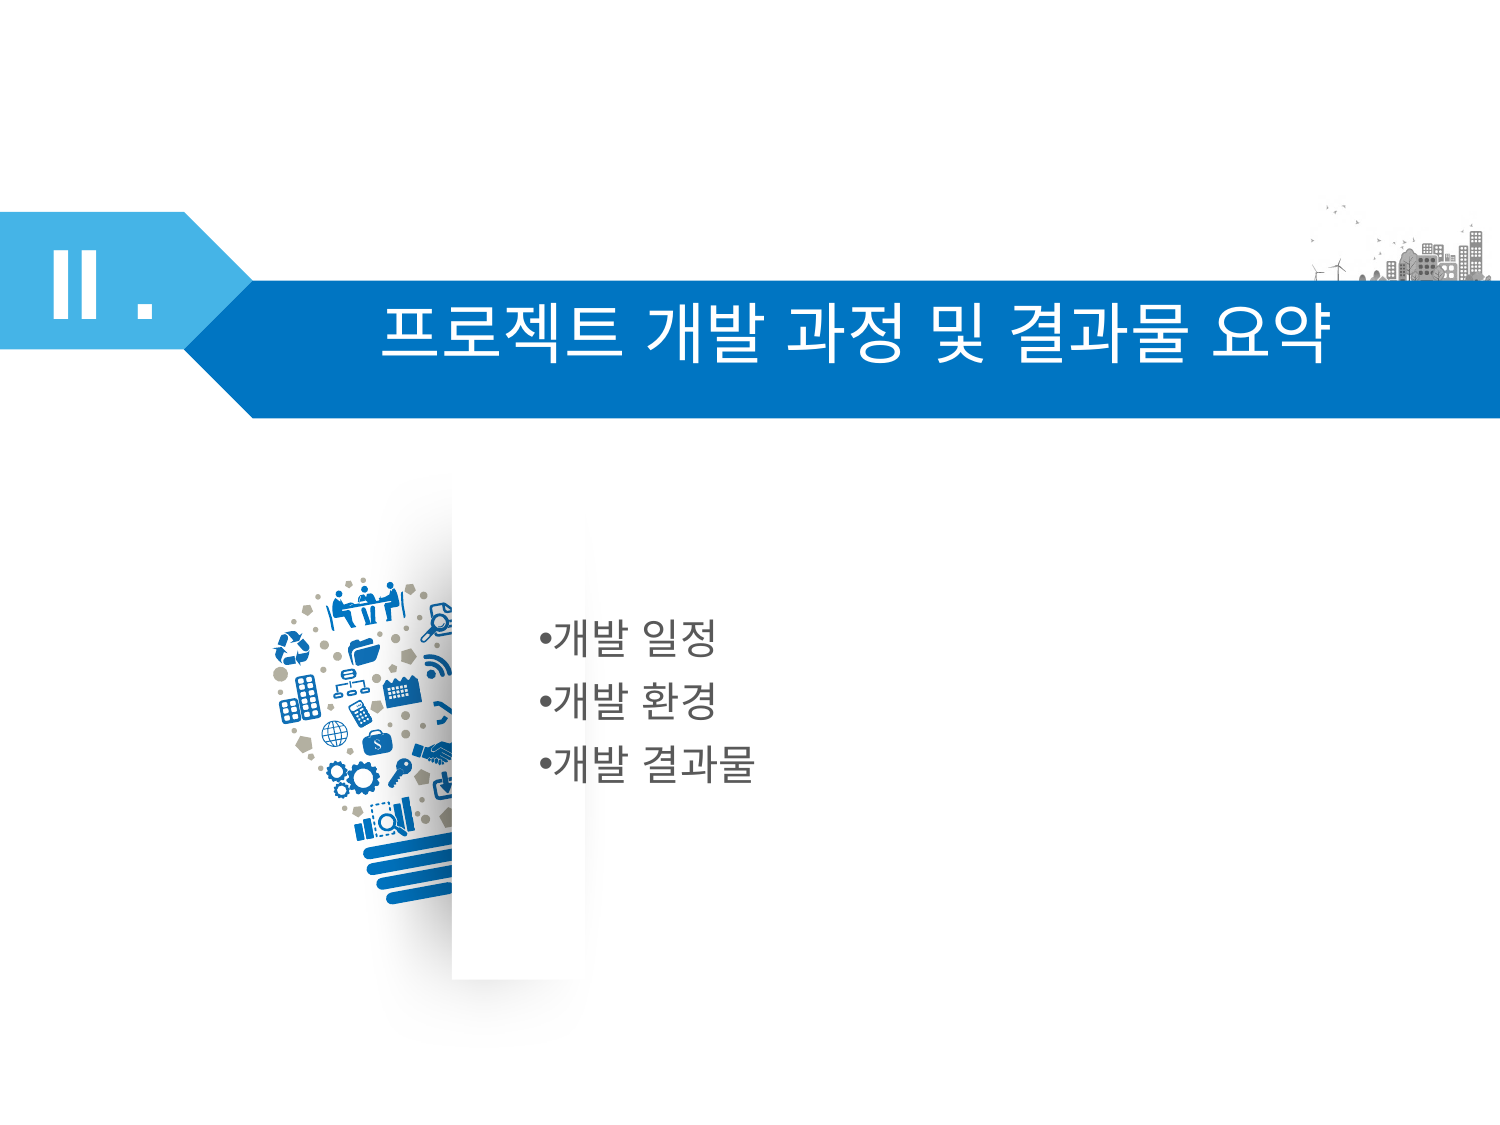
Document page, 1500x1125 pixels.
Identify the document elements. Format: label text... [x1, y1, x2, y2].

text_box II . [33, 212, 174, 348]
text_box 개발 일정 개발 환경 개발 결과물 [590, 605, 1157, 796]
text_box [0, 209, 254, 352]
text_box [286, 468, 586, 980]
text_box [181, 278, 1500, 421]
text_box 프로젝트 개발 과정 및 결과물 요약 [365, 284, 1350, 380]
picture [1310, 195, 1492, 285]
